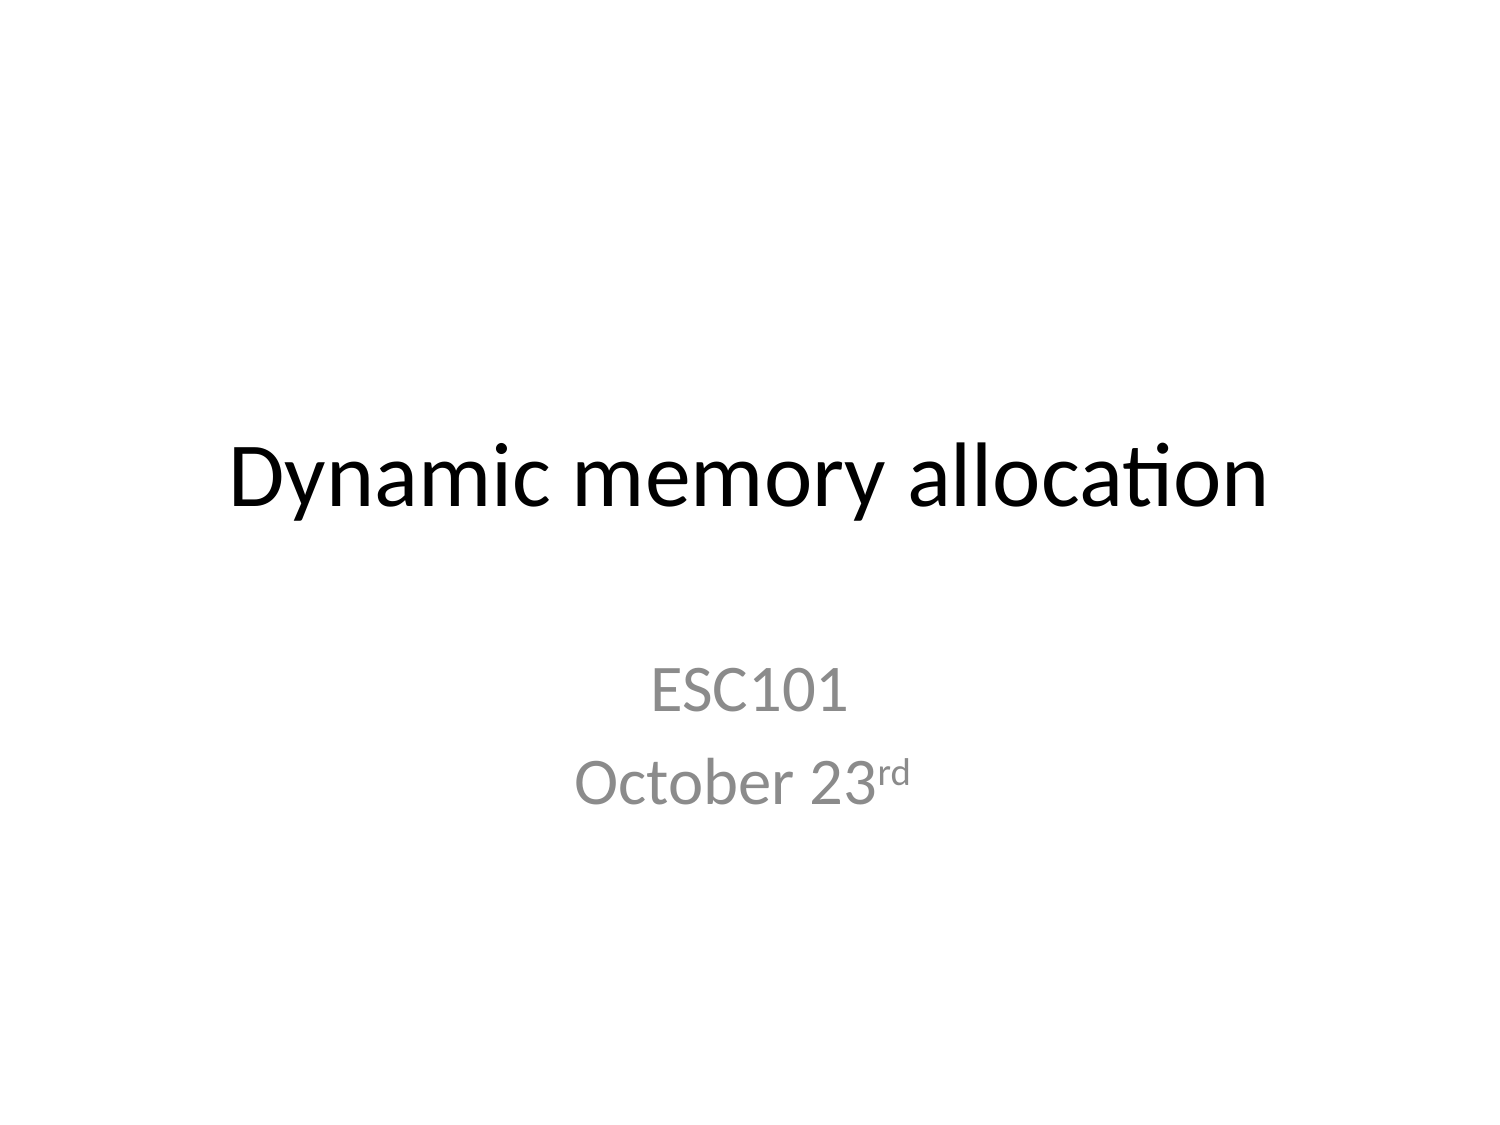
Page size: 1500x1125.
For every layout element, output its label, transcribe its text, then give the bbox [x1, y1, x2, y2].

title Dynamic memory allocation [112, 349, 1388, 591]
subtitle ESC101 October 23rd [225, 637, 1275, 925]
